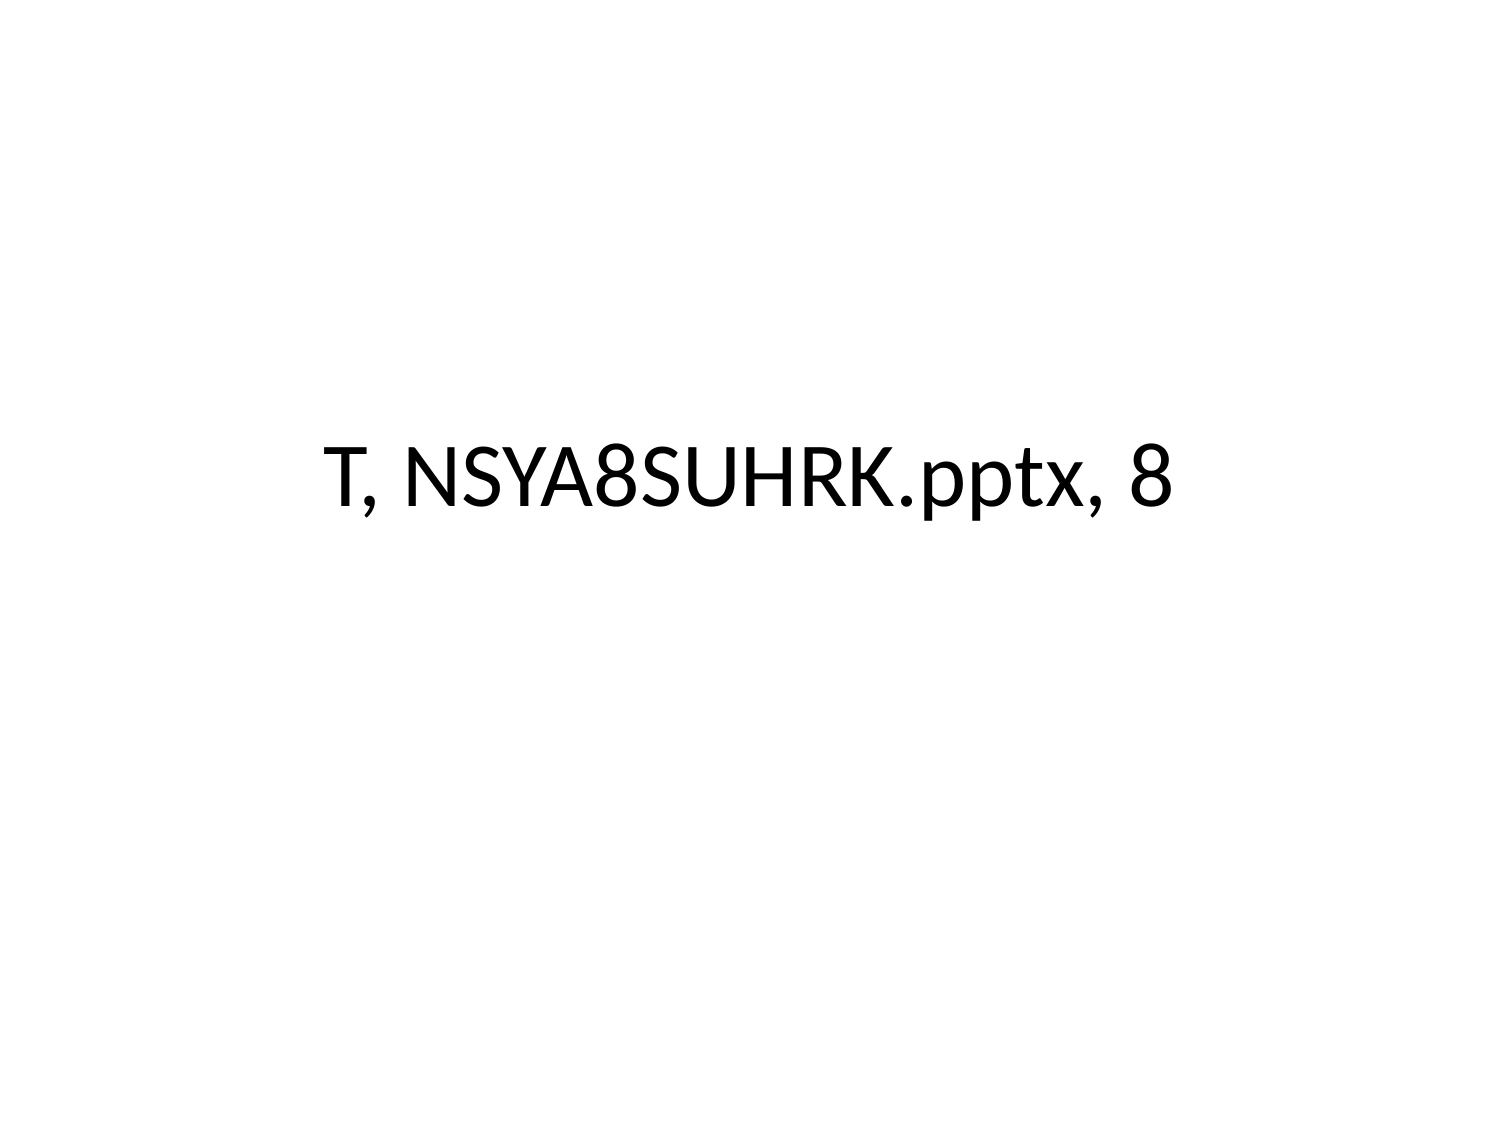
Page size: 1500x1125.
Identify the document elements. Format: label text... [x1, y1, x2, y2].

title T, NSYA8SUHRK.pptx, 8 [112, 349, 1388, 591]
